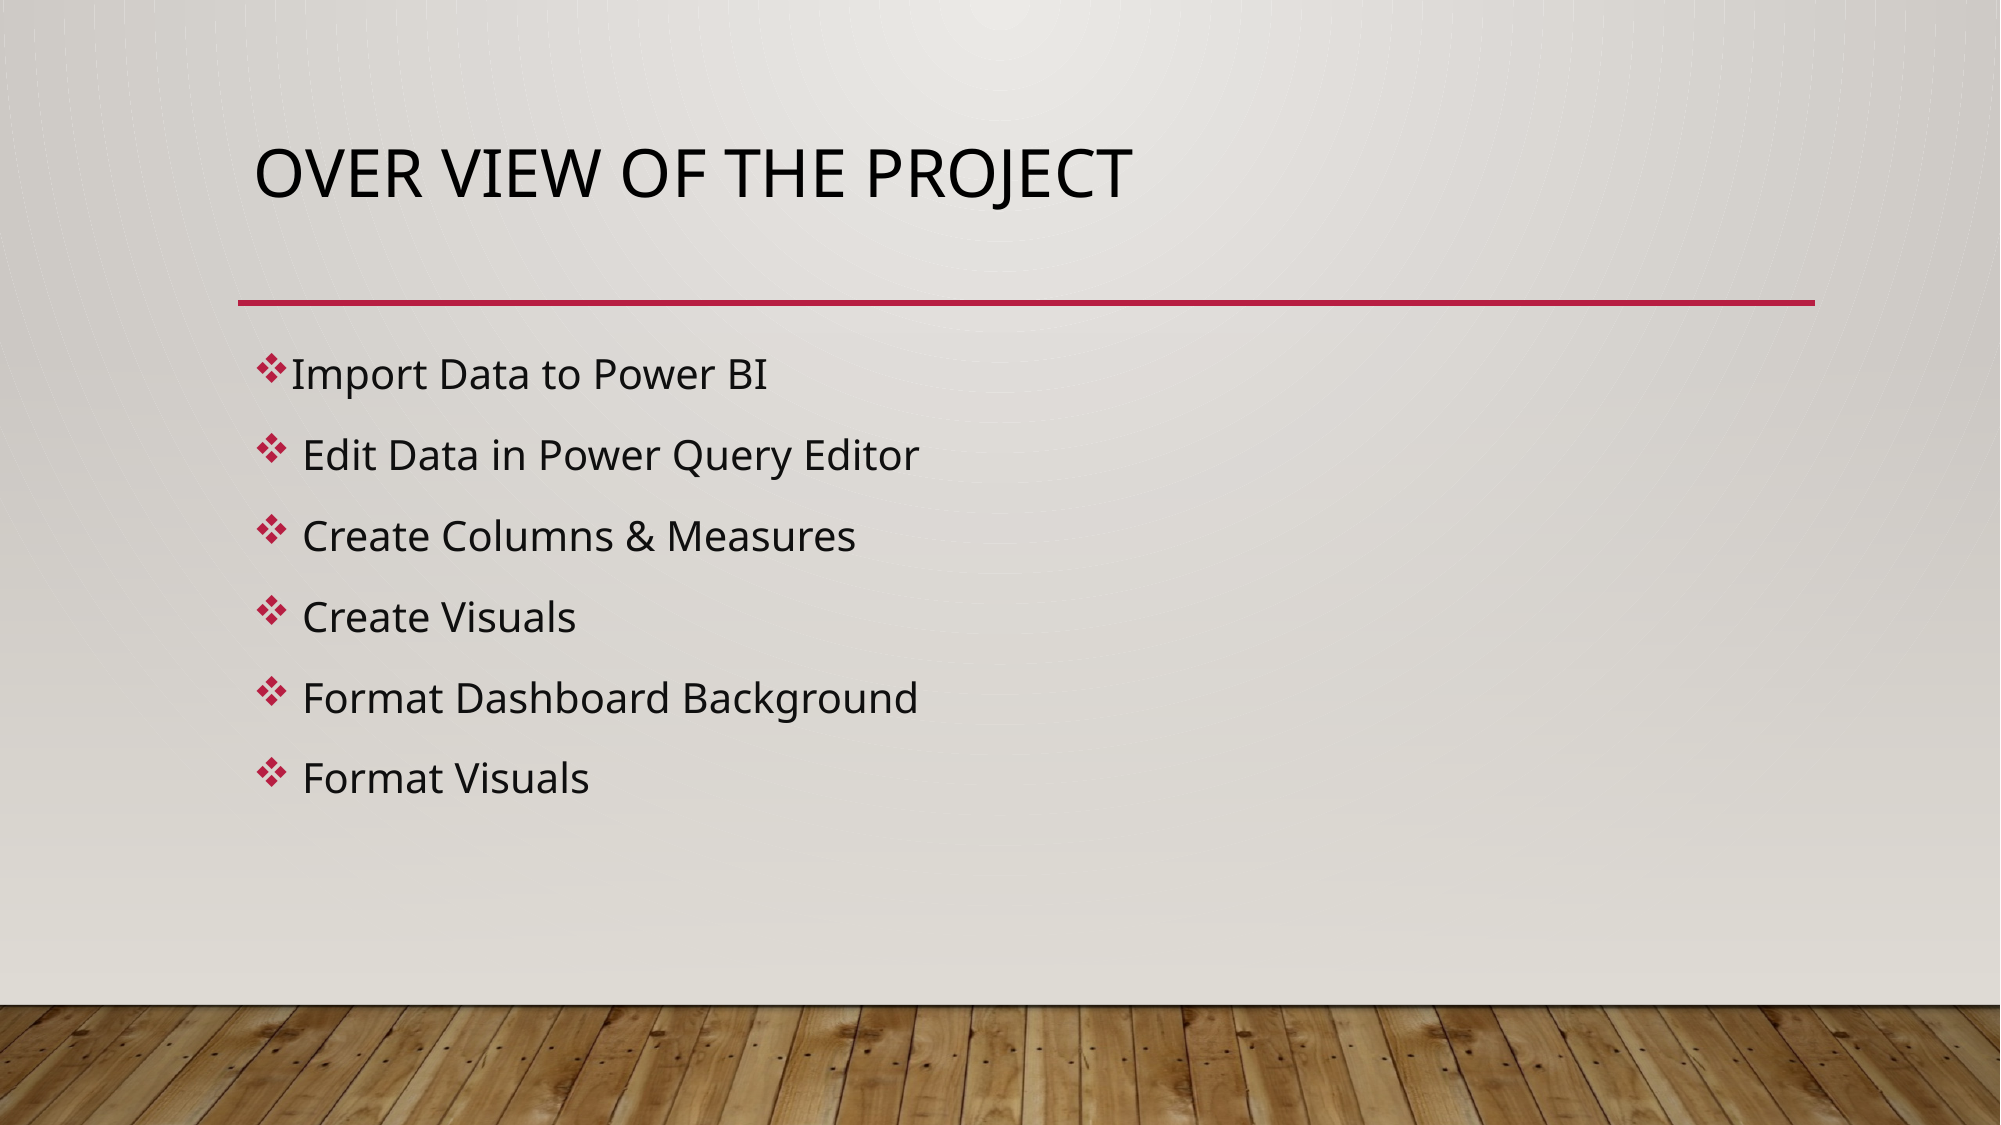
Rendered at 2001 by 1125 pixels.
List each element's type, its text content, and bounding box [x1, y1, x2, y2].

title Over view of the project [238, 131, 1814, 305]
list Import Data to Power BI Edit Data in Power Query Editor Create Columns & Measures Create Visuals Format Dashboard Background Format Visuals [238, 330, 1814, 897]
picture [0, 1005, 2000, 1125]
